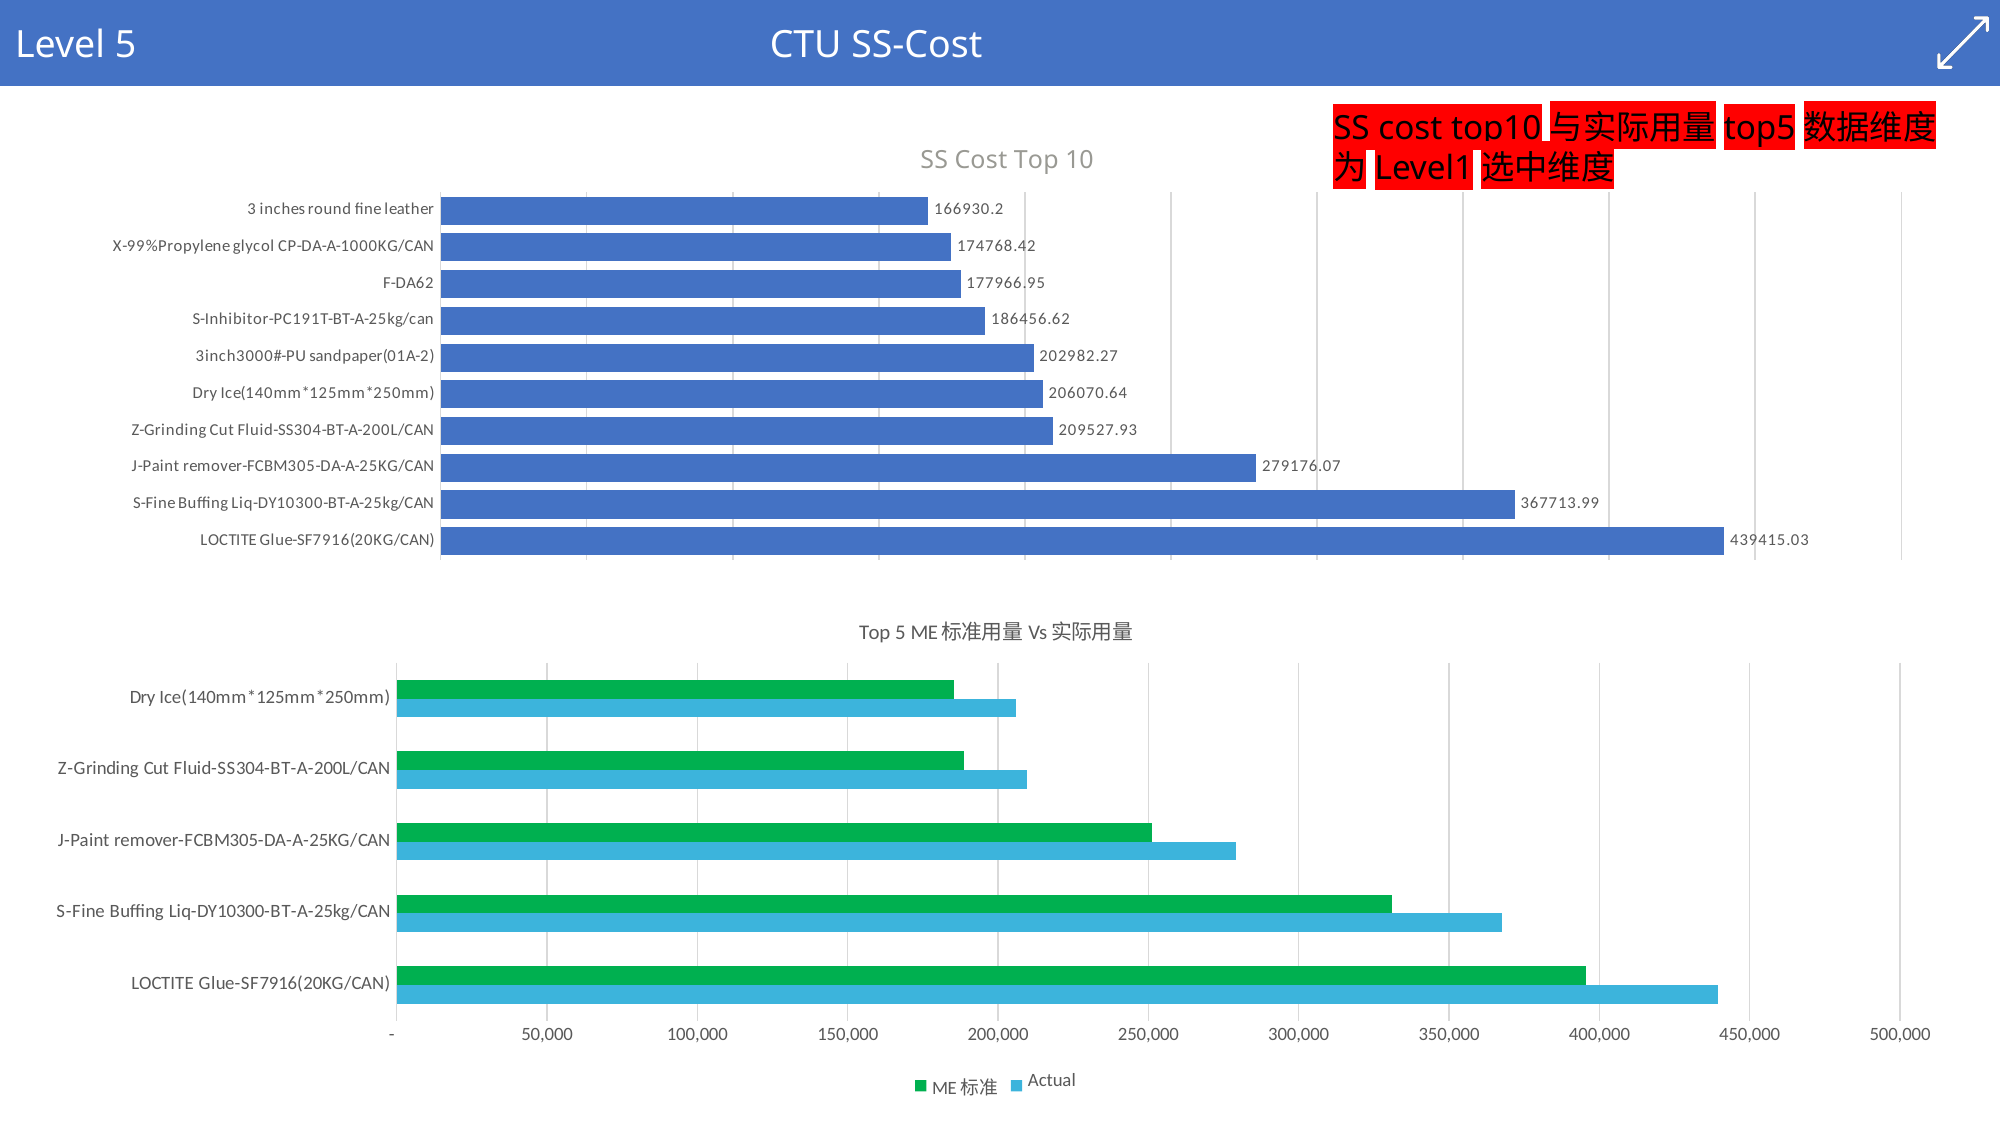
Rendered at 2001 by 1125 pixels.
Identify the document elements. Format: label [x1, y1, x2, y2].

chart [75, 117, 1939, 569]
text_box [1318, 99, 1964, 194]
text_box [0, 0, 2000, 87]
chart [17, 591, 1975, 1105]
picture [1934, 13, 1992, 72]
